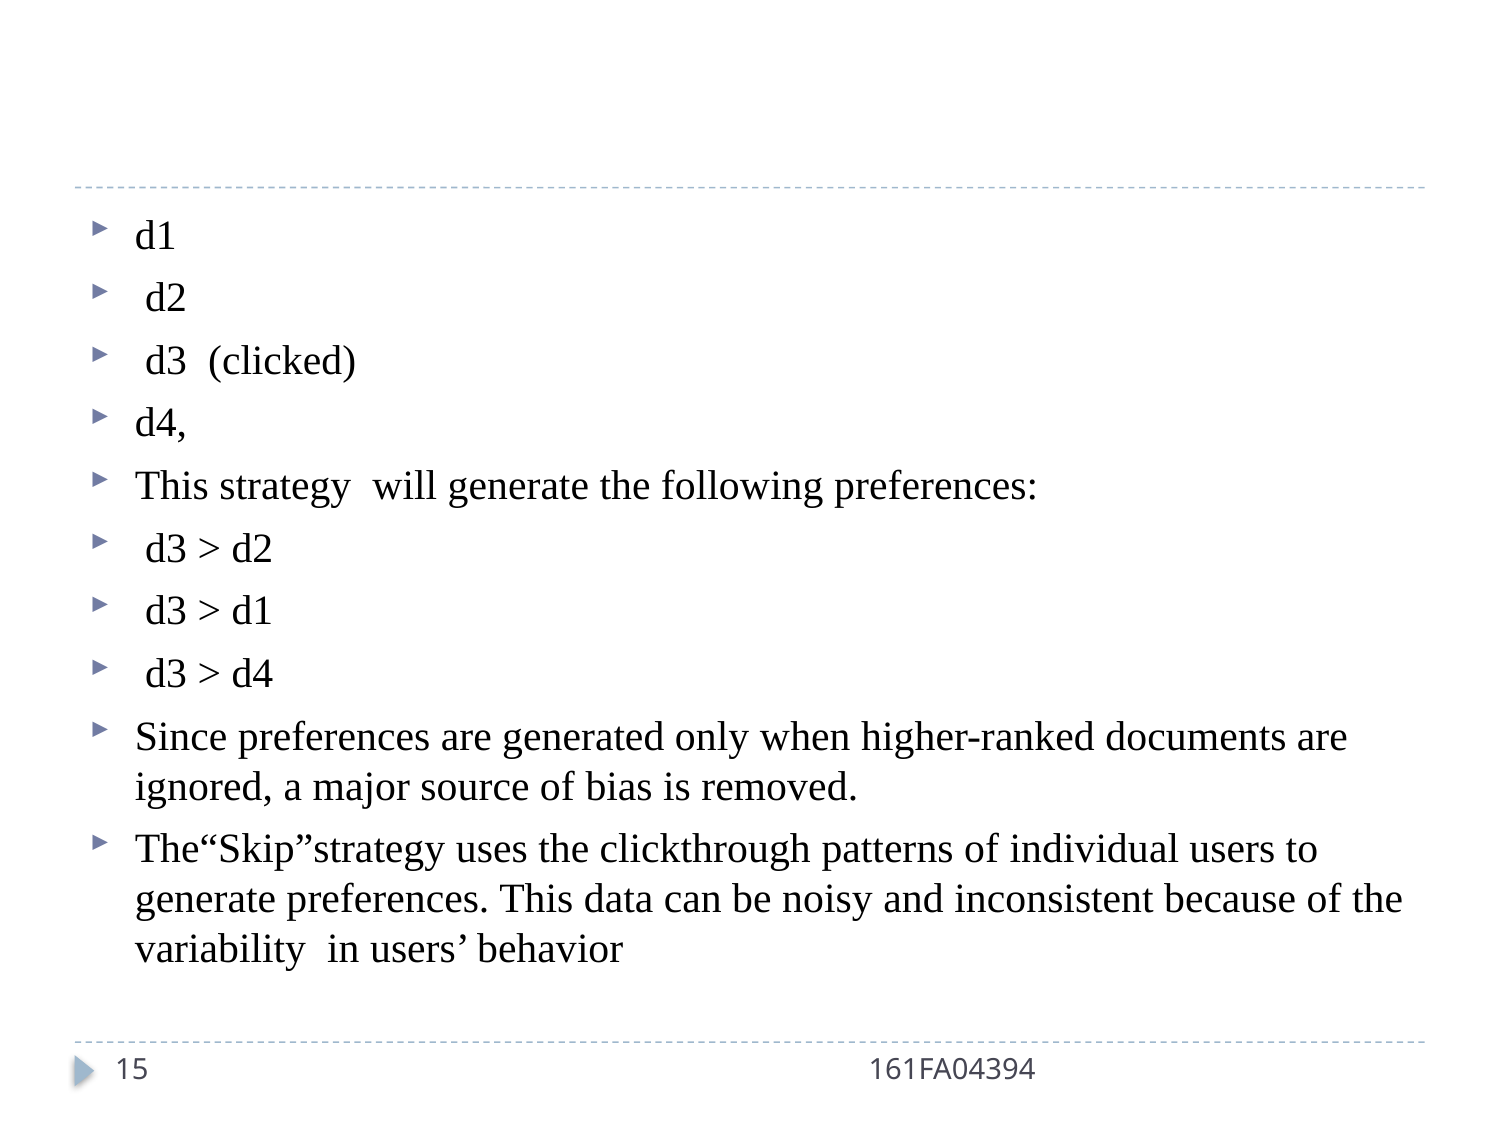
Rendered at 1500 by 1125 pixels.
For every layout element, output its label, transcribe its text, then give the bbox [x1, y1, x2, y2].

list d1 d2 d3 (clicked) d4, This strategy will generate the following preferences: d3 > d2 d3 > d1 d3 > d4 Since preferences are generated only when higher-ranked documents are ignored, a major source of bias is removed. The“Skip”strategy uses the clickthrough patterns of individual users to generate preferences. This data can be noisy and inconsistent because of the variability in users’ behavior [75, 200, 1425, 1010]
footer 161FA04394 [475, 1042, 1051, 1103]
slide_number 15 [100, 1042, 426, 1103]
